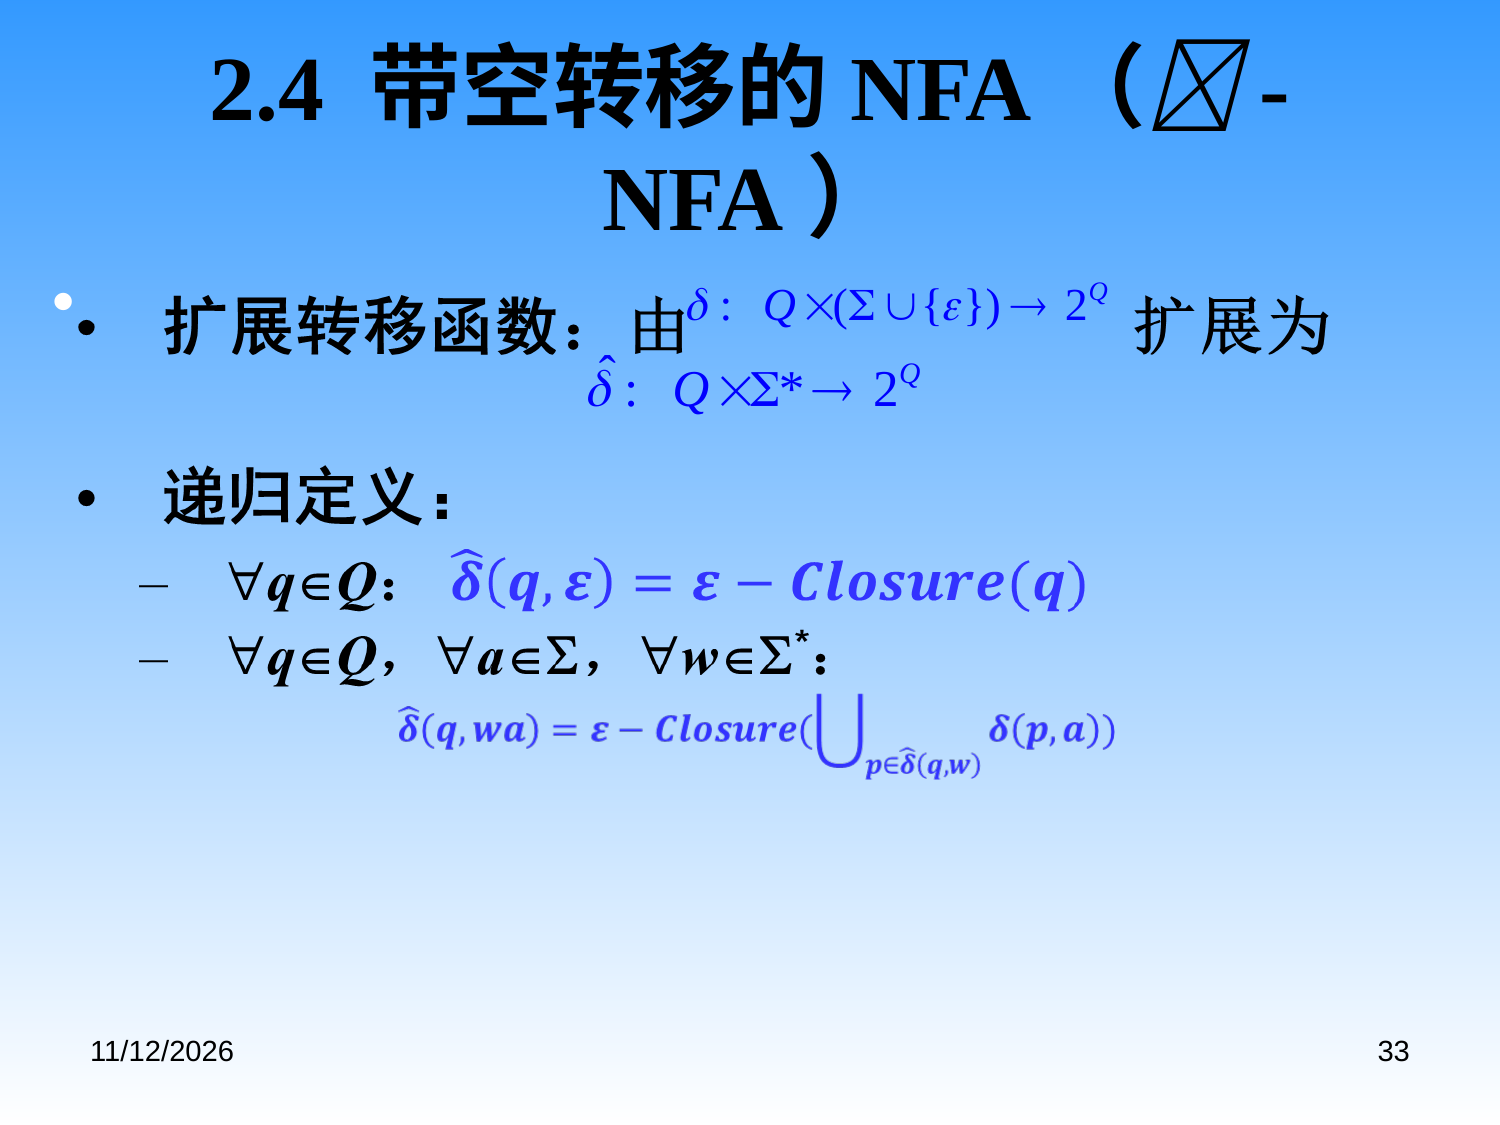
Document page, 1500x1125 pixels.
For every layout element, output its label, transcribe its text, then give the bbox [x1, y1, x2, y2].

text_box [1176, 40, 1249, 45]
title 2.4 带空转移的NFA（-NFA） [75, 45, 1425, 233]
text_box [582, 349, 926, 426]
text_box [682, 274, 1113, 338]
text_box [374, 681, 1140, 788]
slide_number 33 [1074, 1024, 1425, 1103]
list [37, 262, 1463, 1005]
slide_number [75, 1024, 425, 1103]
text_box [812, 233, 823, 237]
